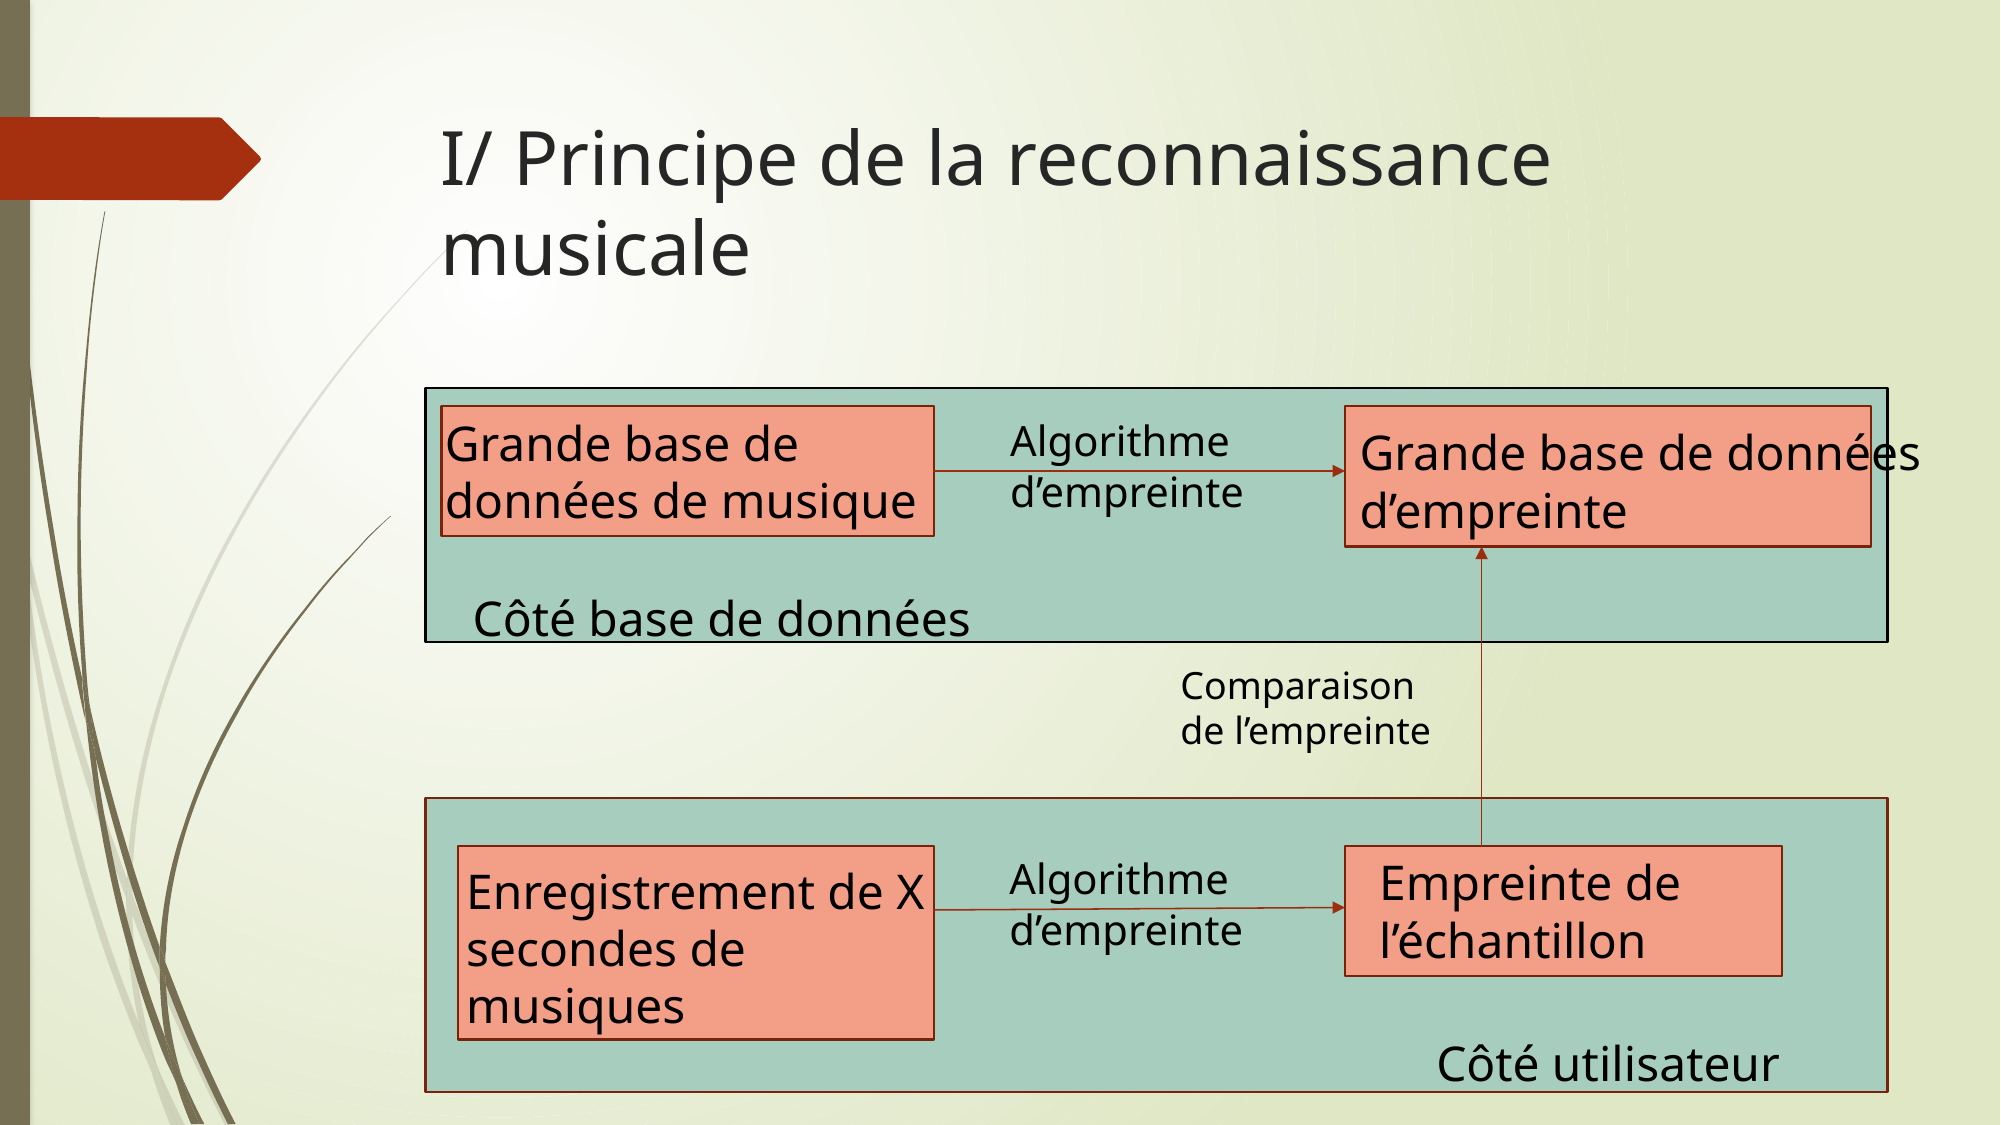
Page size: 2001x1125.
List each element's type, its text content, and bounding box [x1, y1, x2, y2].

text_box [933, 907, 1346, 911]
text_box Côté base de données [457, 581, 1086, 654]
text_box [1344, 845, 1783, 977]
text_box [457, 845, 935, 853]
text_box Algorithme d’empreinte [995, 407, 1409, 523]
text_box [424, 797, 1889, 1093]
text_box [1344, 405, 1872, 415]
text_box Algorithme d’empreinte [994, 845, 1364, 961]
title I/ Principe de la reconnaissance musicale [425, 102, 1888, 313]
text_box Côté utilisateur [1421, 1025, 1849, 1098]
text_box Grande base de données d’empreinte [1344, 415, 1954, 546]
text_box Enregistrement de X secondes de musiques [451, 853, 967, 1041]
text_box Comparaison de l’empreinte [1165, 654, 1477, 760]
text_box Grande base de données de musique [430, 405, 989, 536]
text_box Empreinte de l’échantillon [1364, 845, 1763, 975]
text_box [424, 387, 1889, 643]
